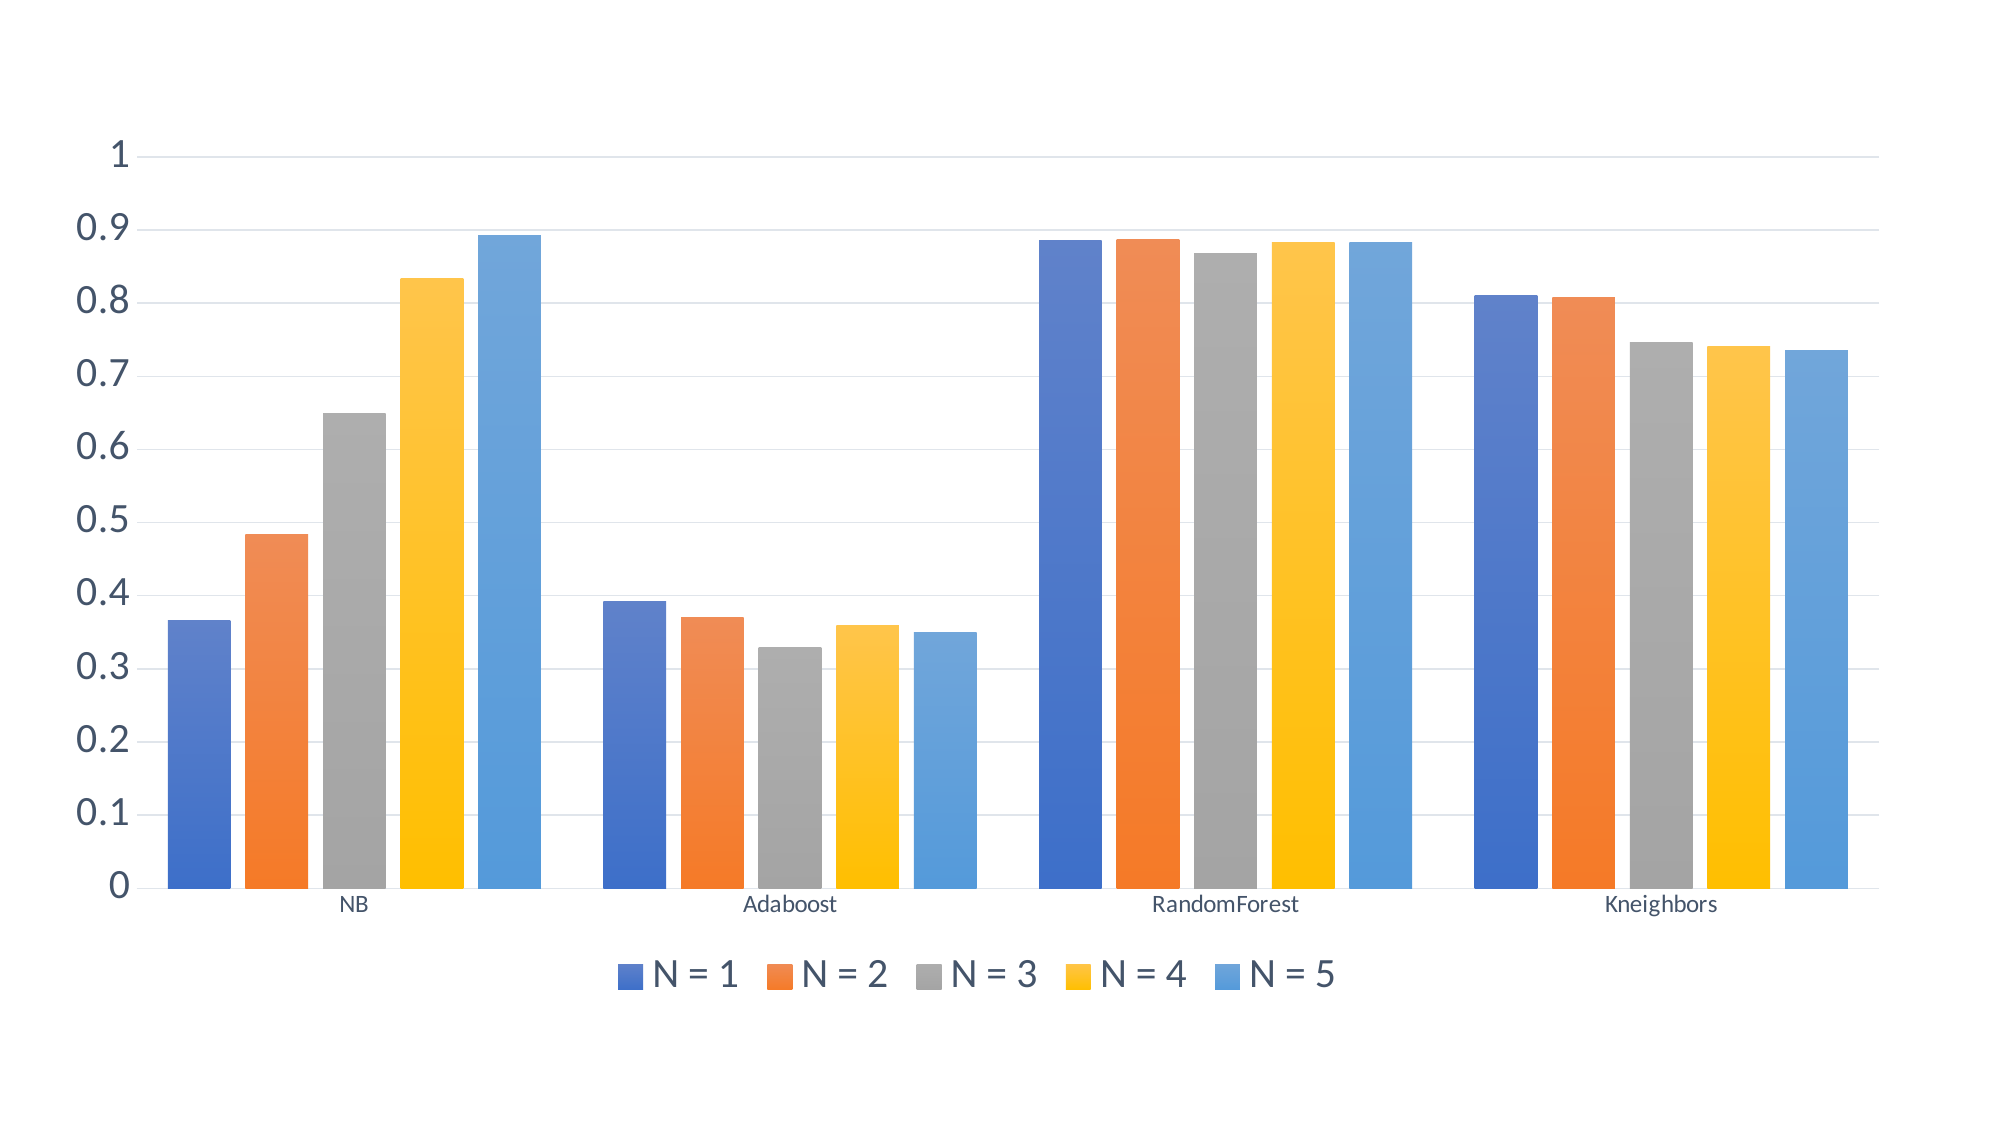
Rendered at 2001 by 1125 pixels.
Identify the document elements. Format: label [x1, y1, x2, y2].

chart [38, 117, 1917, 1007]
